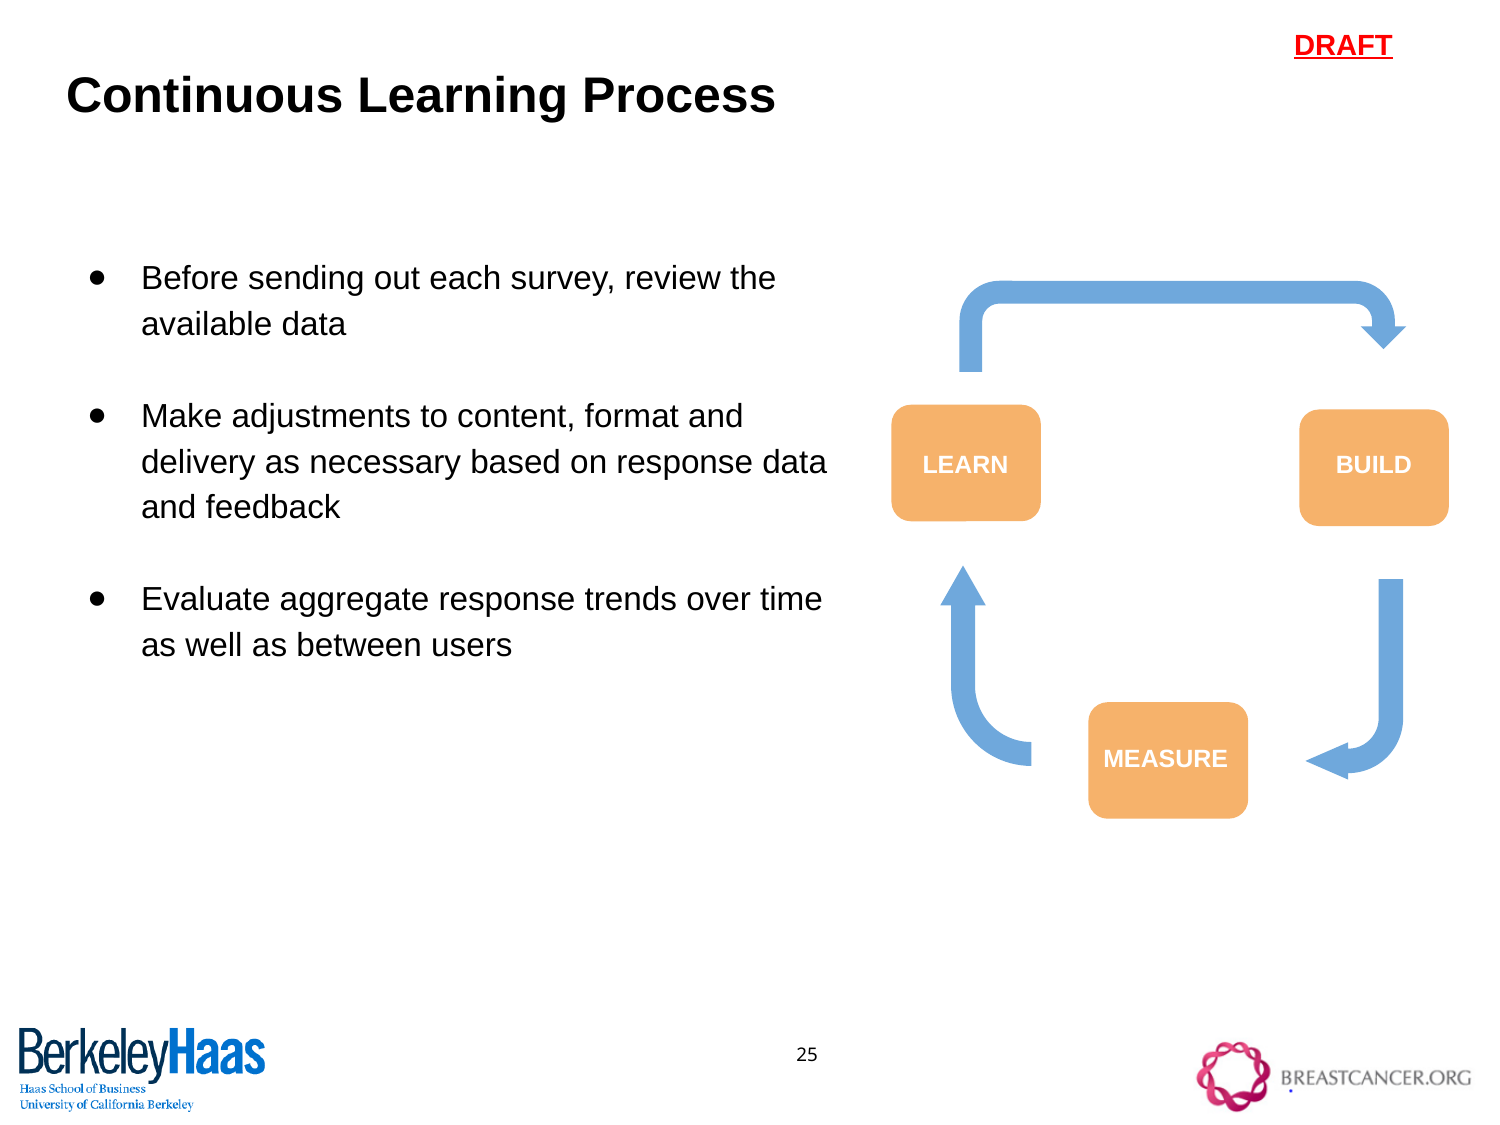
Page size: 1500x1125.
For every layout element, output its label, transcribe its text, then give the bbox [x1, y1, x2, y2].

slide_number 25 [632, 1035, 983, 1114]
picture [10, 1024, 268, 1114]
text_box MEASURE [1088, 727, 1249, 794]
title Continuous Learning Process [51, 47, 1449, 139]
text_box [1305, 579, 1404, 780]
text_box [1088, 702, 1249, 727]
text_box BUILD [1320, 433, 1438, 511]
picture [1160, 1031, 1491, 1122]
text_box [891, 404, 1041, 522]
text_box [959, 280, 1407, 372]
text_box [1088, 794, 1249, 819]
list Before sending out each survey, review the available data Make adjustments to content, format and delivery as necessary based on response data and feedback Evaluate aggregate response trends over time as well as between users [51, 195, 884, 994]
text_box LEARN [907, 433, 1025, 511]
text_box [1299, 409, 1449, 527]
text_box [940, 565, 1032, 766]
